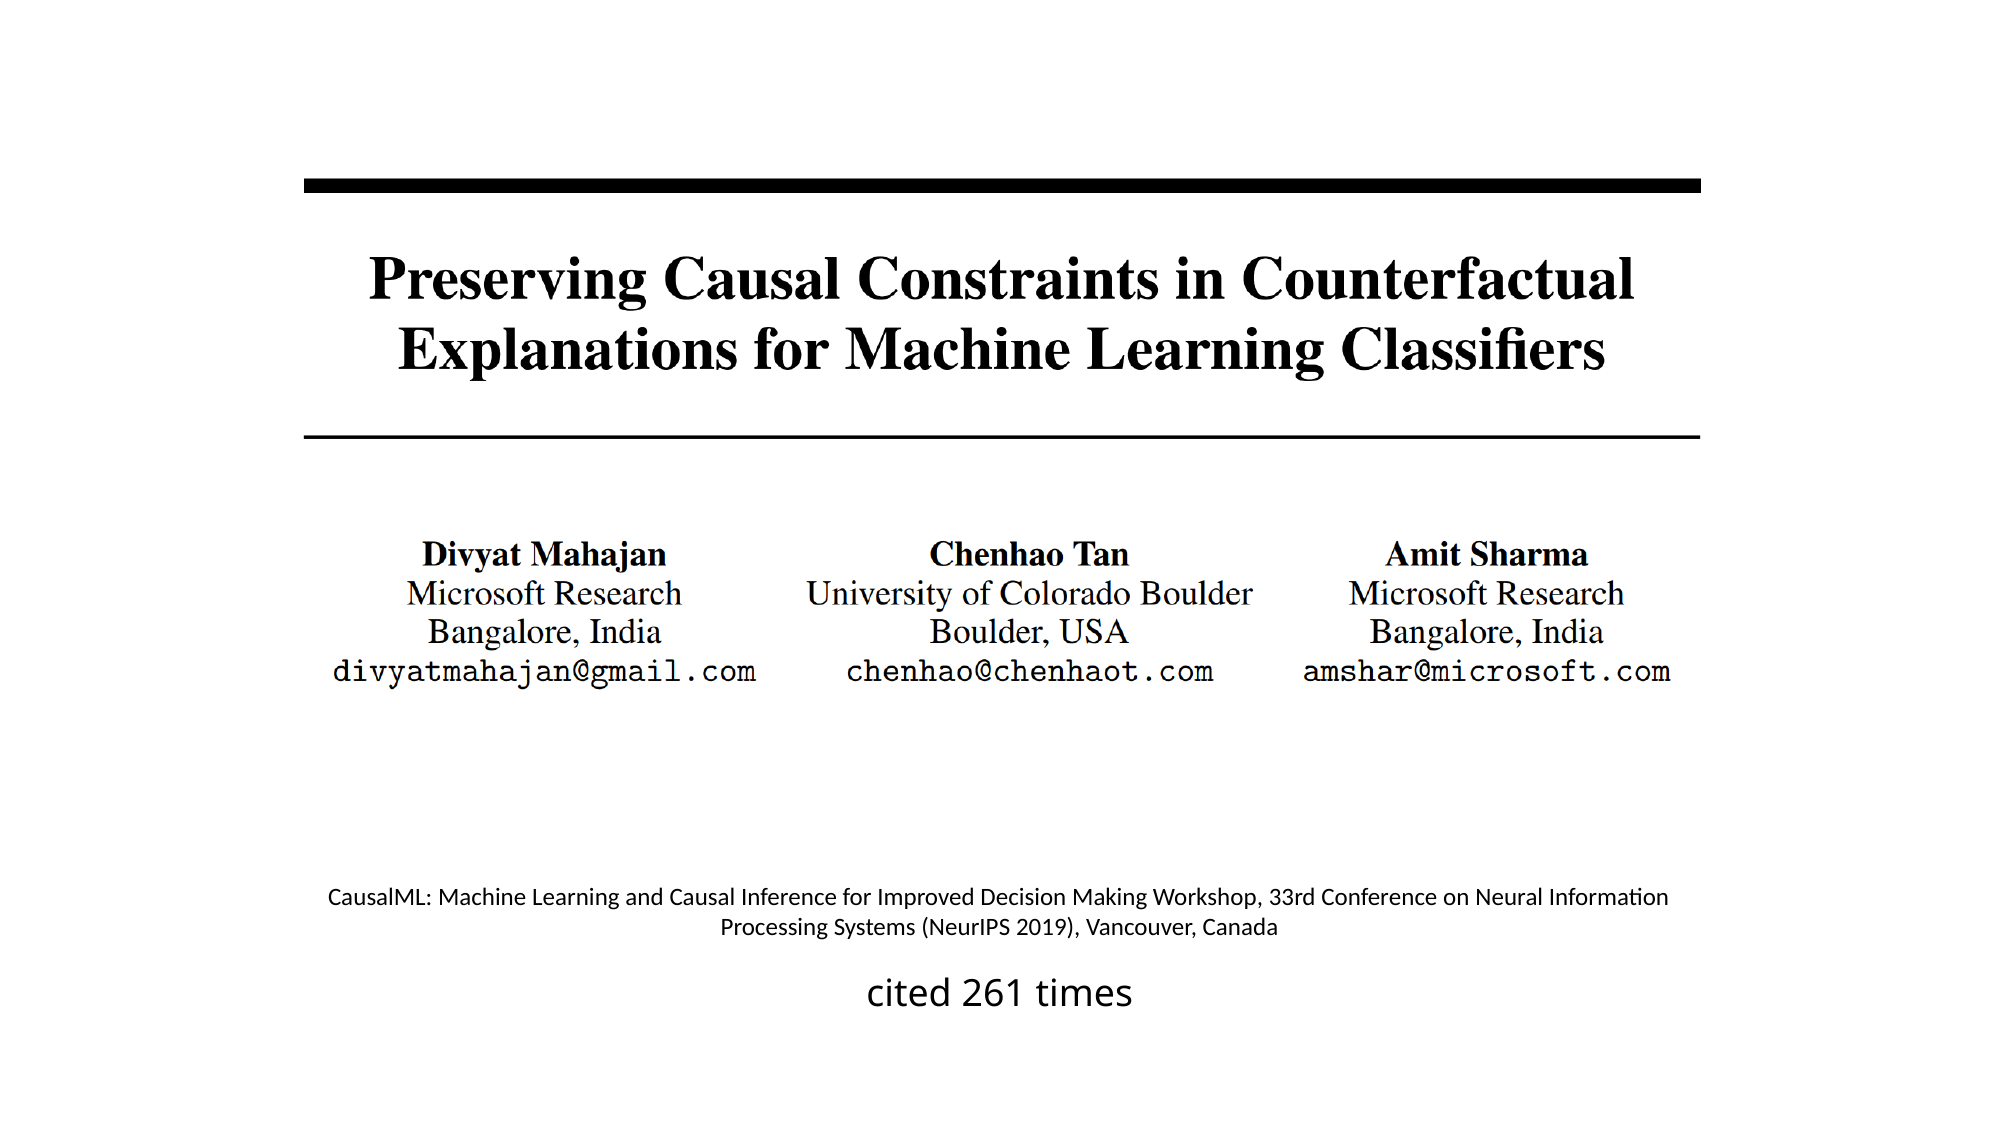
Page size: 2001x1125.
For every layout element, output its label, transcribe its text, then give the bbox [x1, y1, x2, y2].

text_box ﻿CausalML: Machine Learning and Causal Inference for Improved Decision Making Workshop, 33rd Conference on Neural Information Processing Systems (NeurIPS 2019), Vancouver, Canada [292, 873, 1708, 949]
text_box cited 261 times [851, 961, 1149, 1022]
picture [253, 132, 1747, 722]
